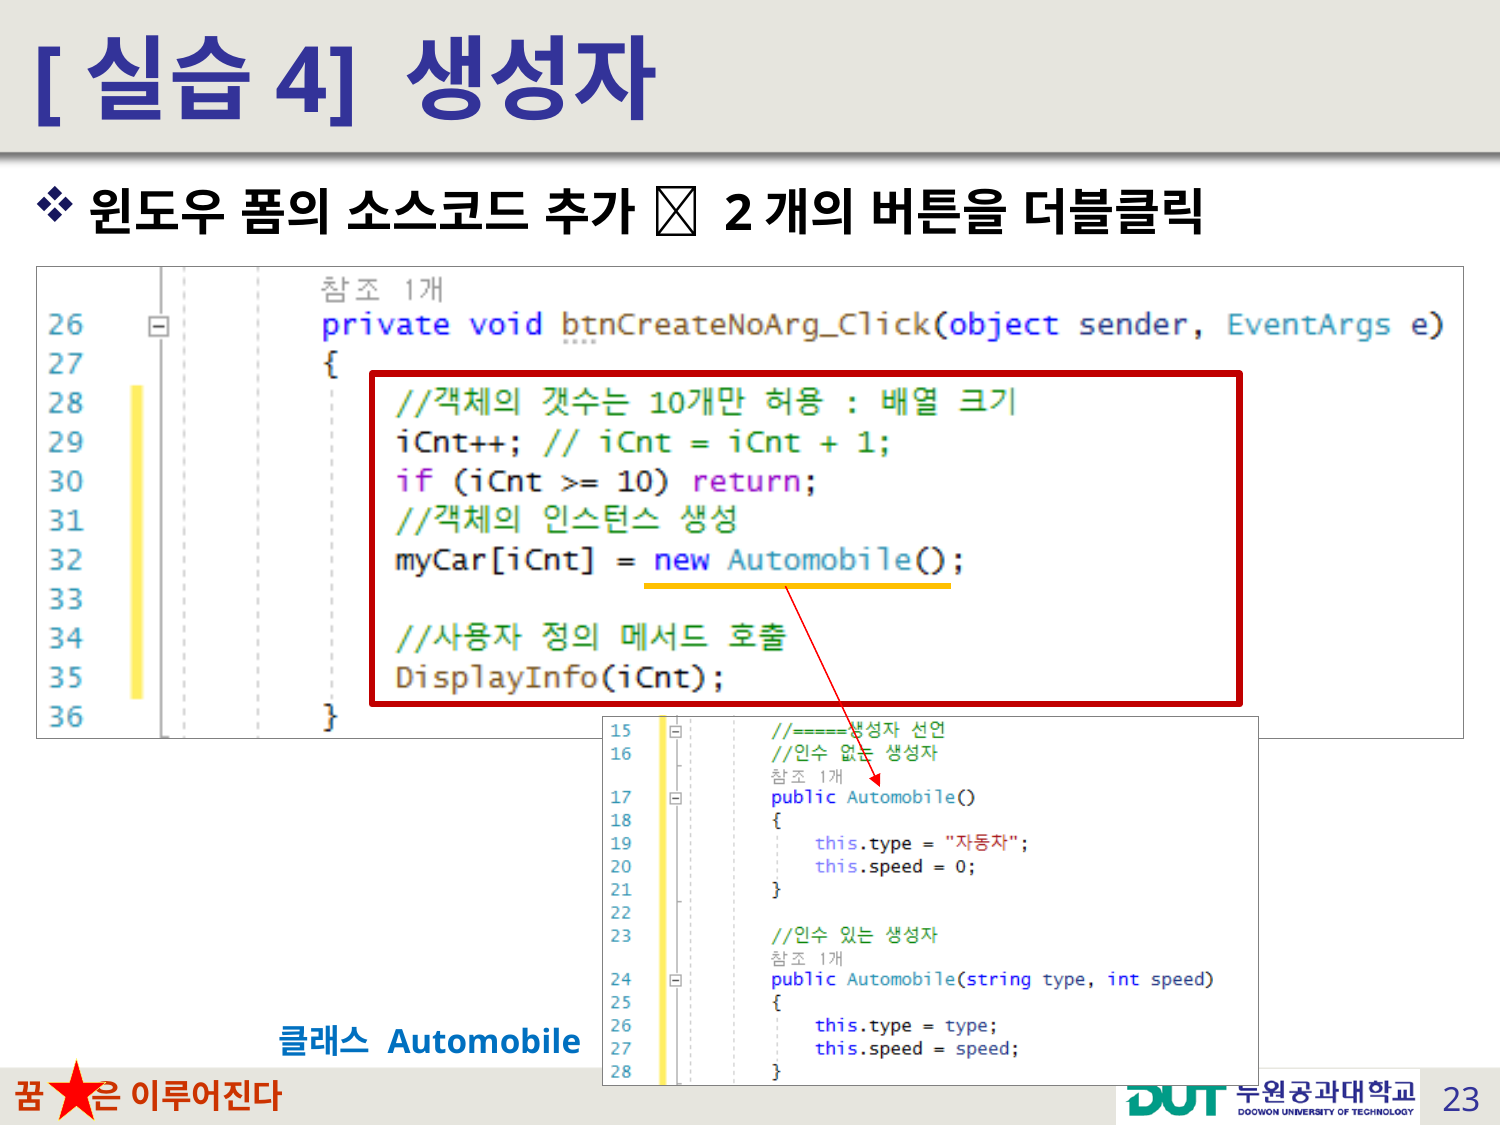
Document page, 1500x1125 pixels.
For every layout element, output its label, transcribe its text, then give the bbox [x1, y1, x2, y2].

title [실습4] 생성자 [17, 8, 1483, 142]
picture [0, 266, 1500, 1125]
text_box 클래스 Automobile [255, 1012, 597, 1068]
picture [0, 0, 1500, 173]
picture [100, 1085, 113, 1090]
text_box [785, 585, 881, 788]
list 윈도우 폼의 소스코드 추가  2개의 버튼을 더블클릭 [17, 160, 1487, 1067]
